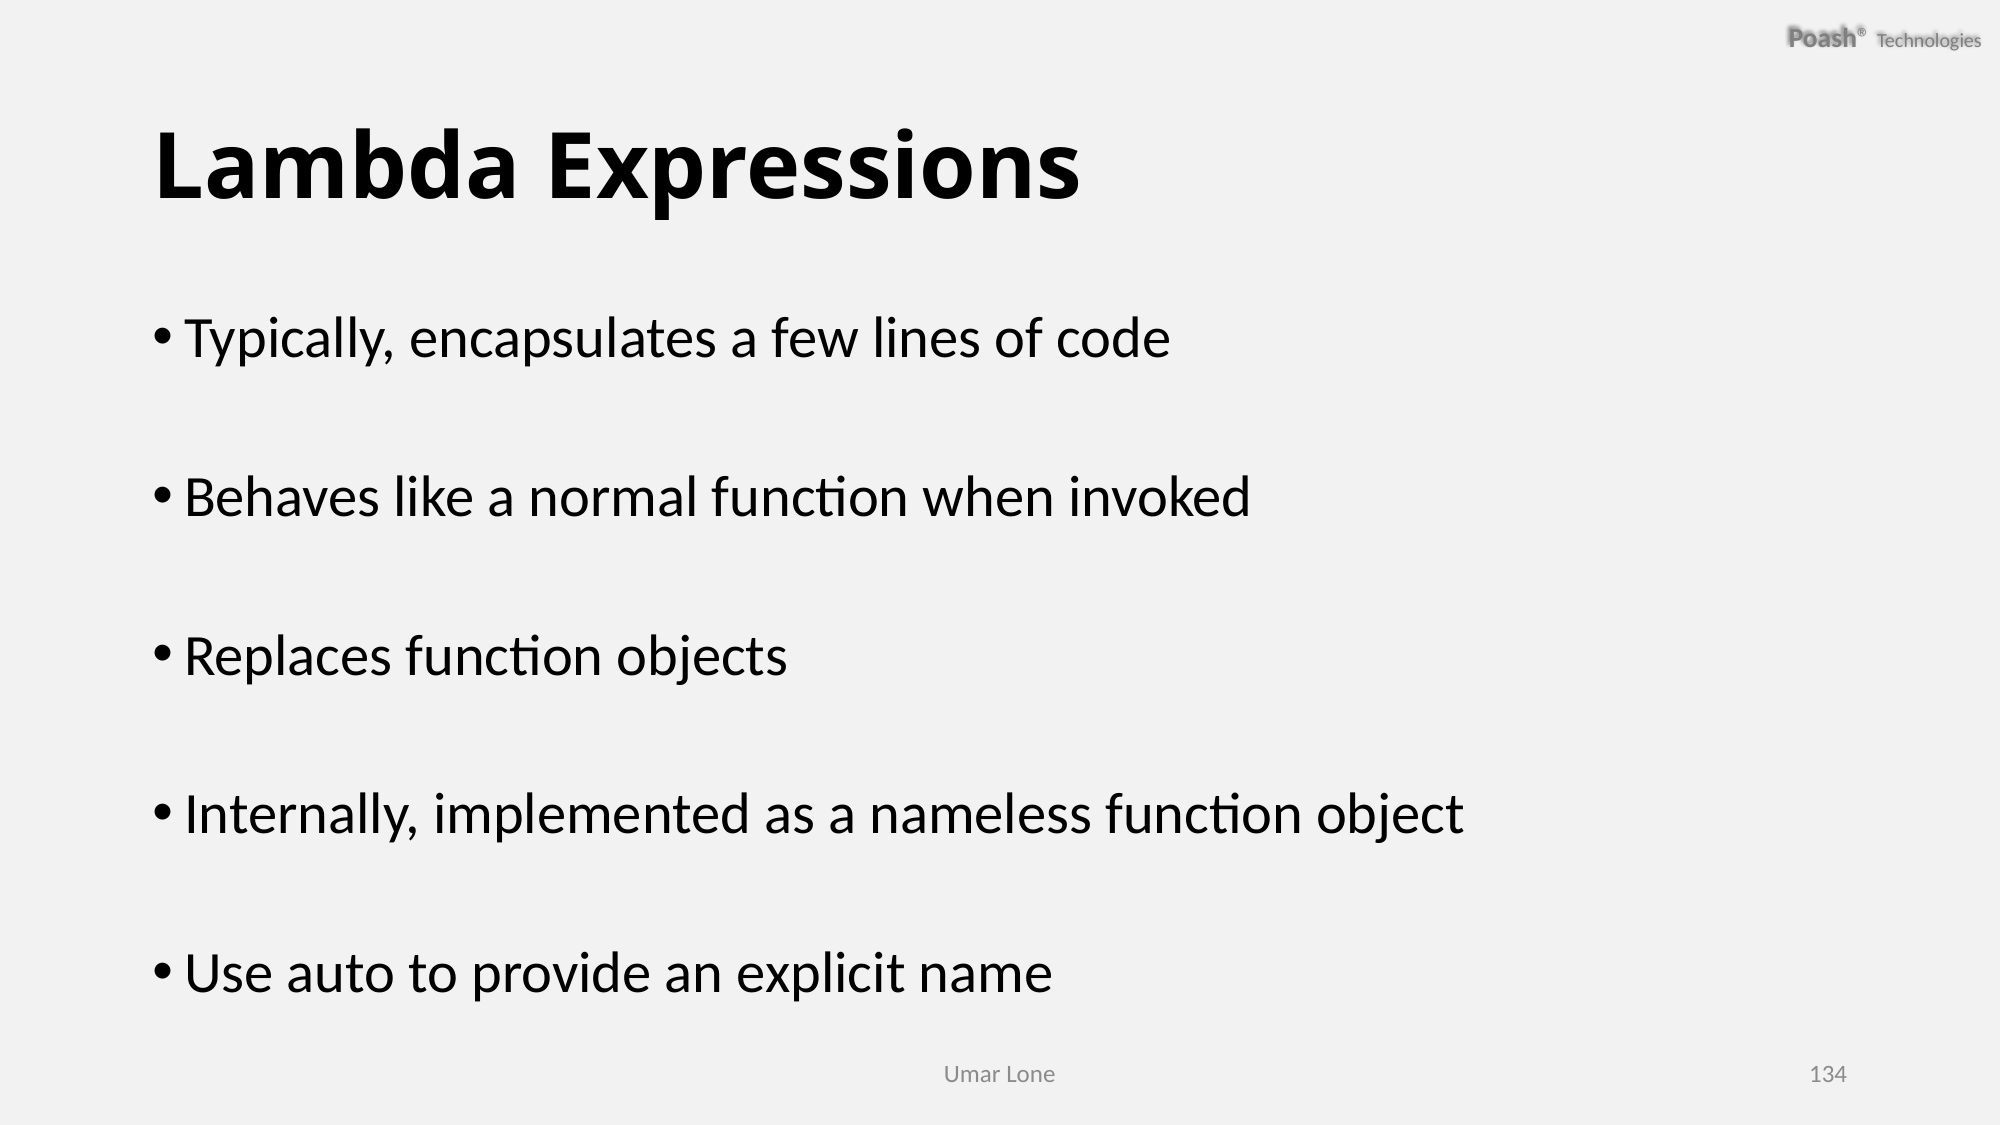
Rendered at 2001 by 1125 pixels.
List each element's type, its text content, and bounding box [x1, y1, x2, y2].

title Lambda Expressions [137, 59, 1863, 278]
list Typically, encapsulates a few lines of code Behaves like a normal function when invoked Replaces function objects Internally, implemented as a nameless function object Use auto to provide an explicit name [137, 299, 1863, 1014]
slide_number 134 [1412, 1042, 1863, 1103]
footer Umar Lone [662, 1042, 1338, 1103]
